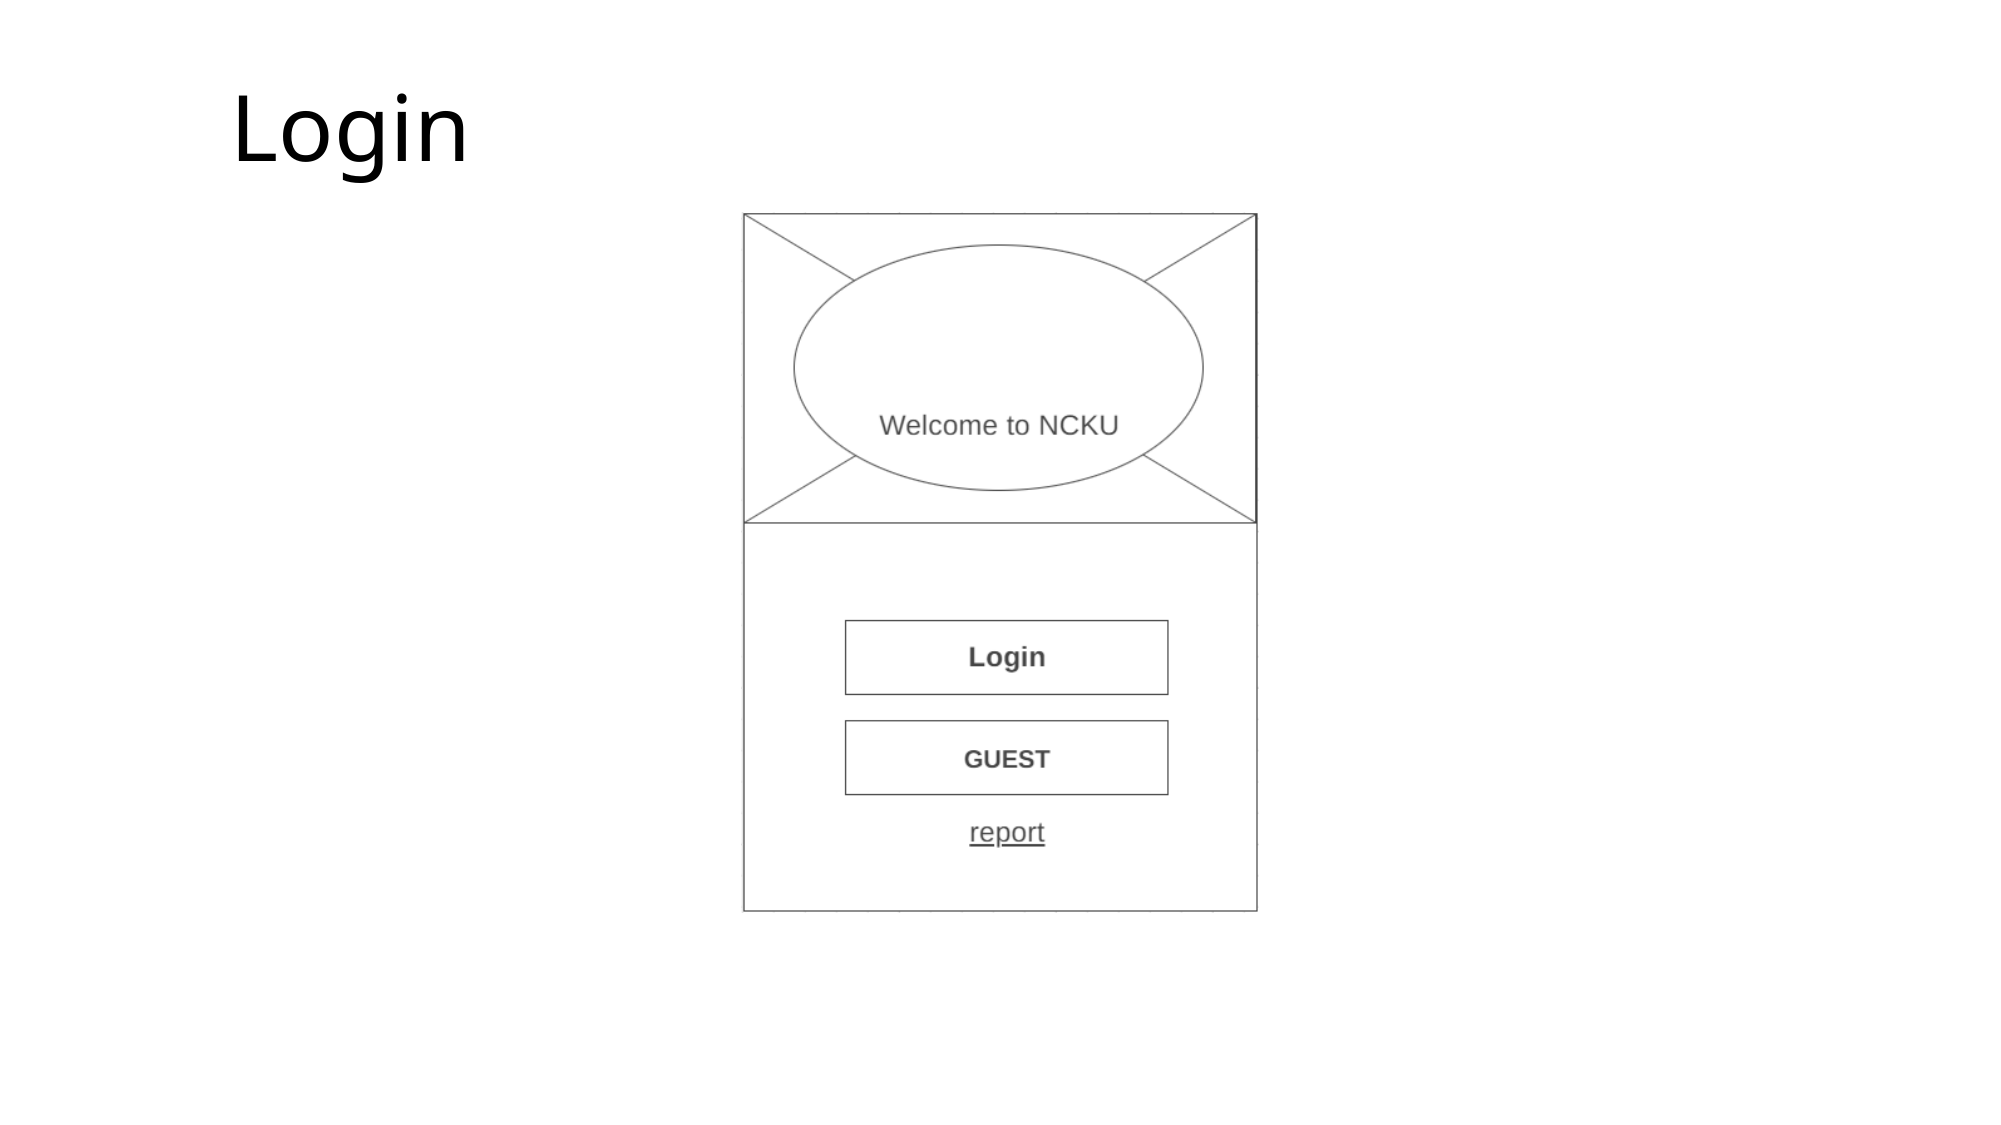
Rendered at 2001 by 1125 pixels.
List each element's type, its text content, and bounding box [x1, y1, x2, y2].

picture [741, 211, 1259, 913]
text_box Login [215, 75, 1055, 189]
